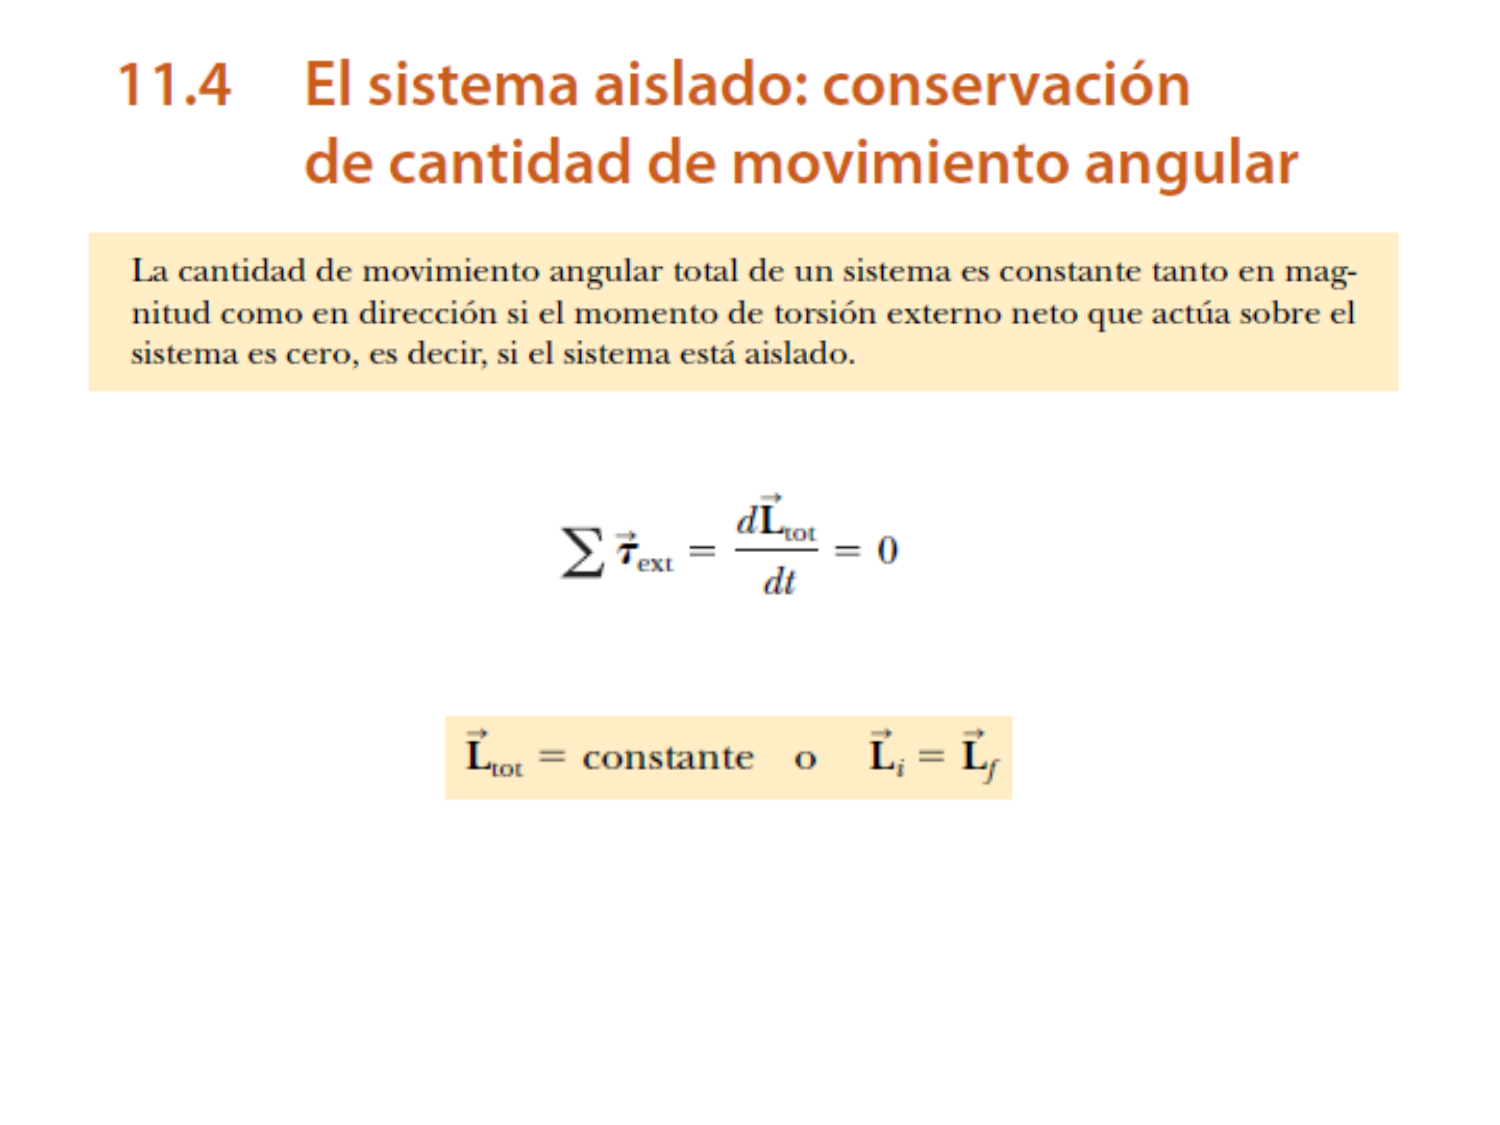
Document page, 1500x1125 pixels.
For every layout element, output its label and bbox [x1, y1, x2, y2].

picture [398, 481, 1102, 811]
picture [88, 231, 1399, 392]
picture [74, 34, 1426, 205]
